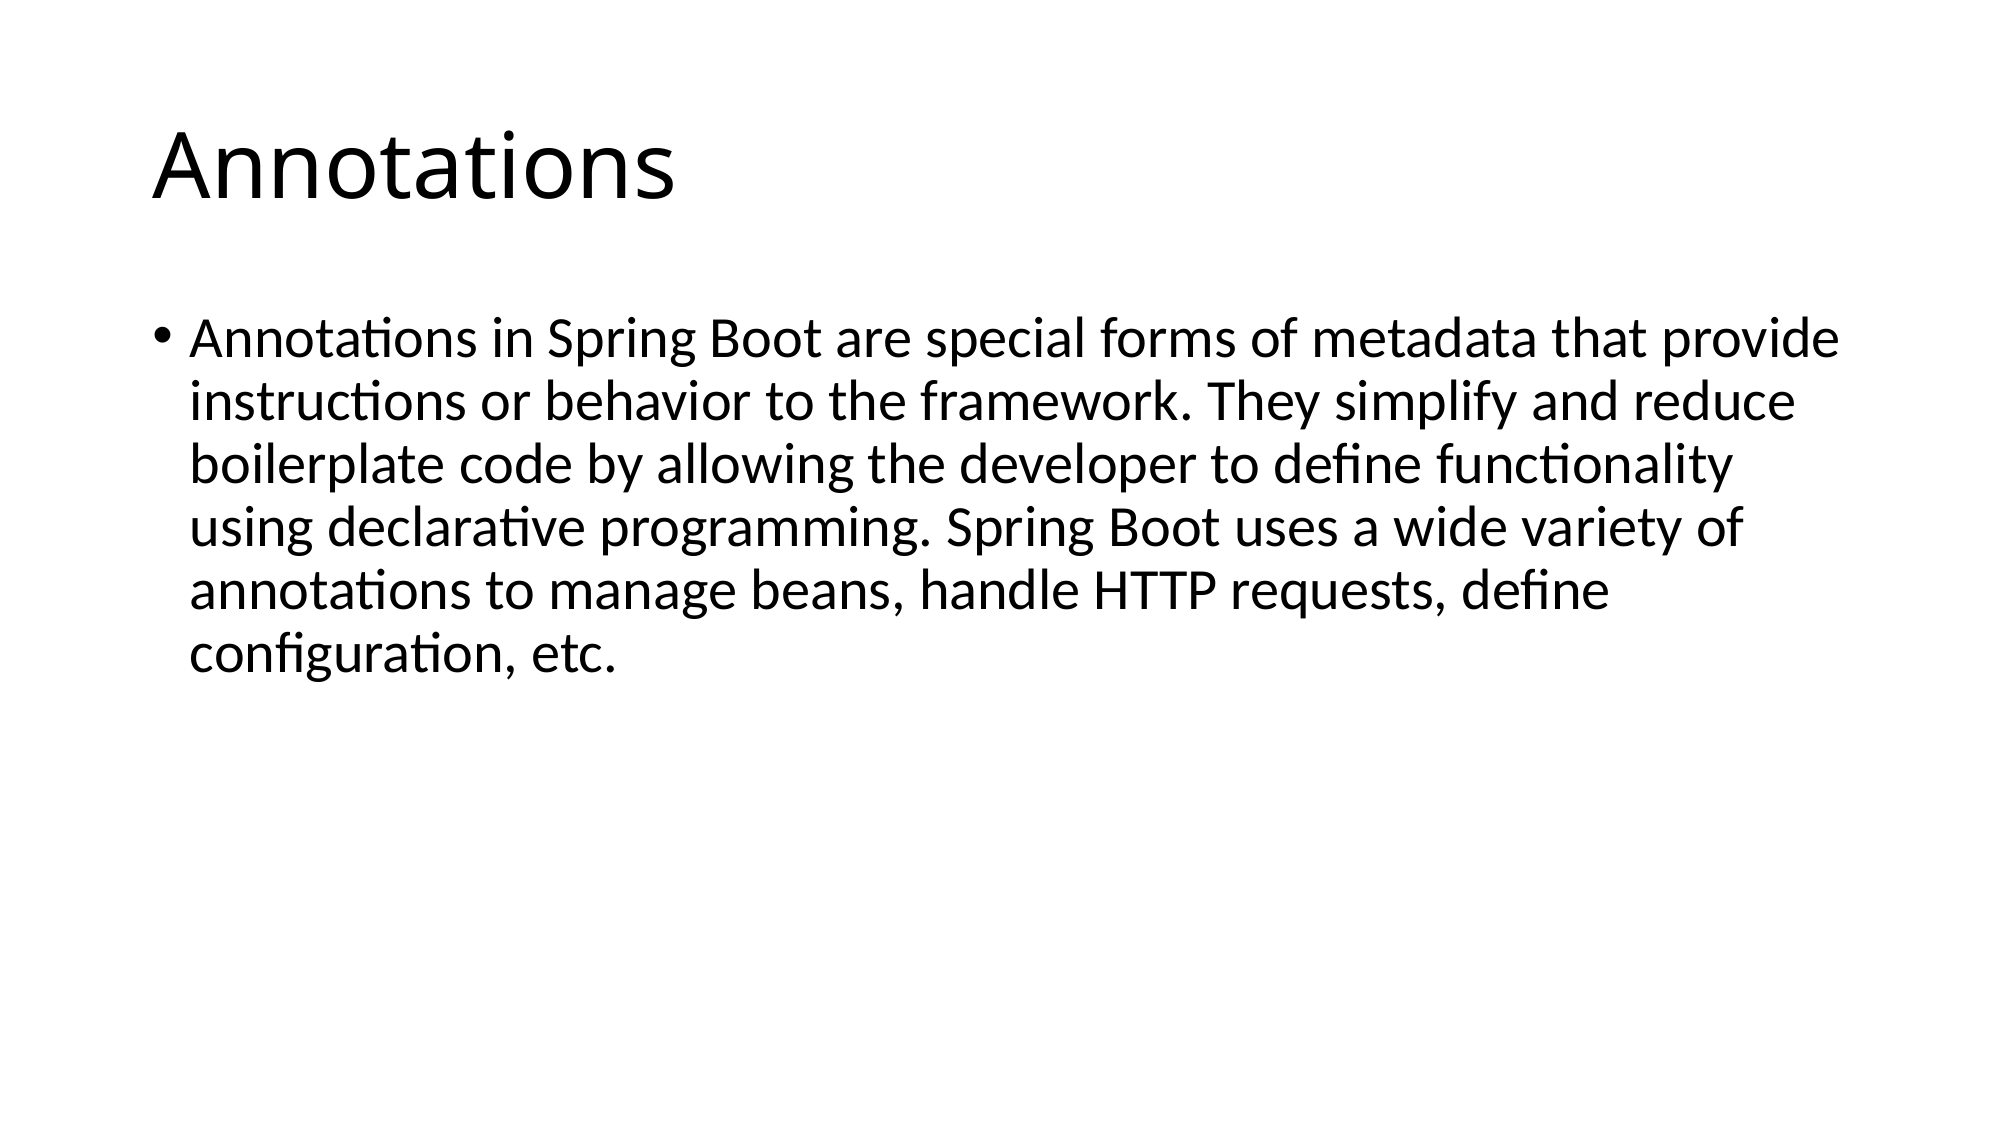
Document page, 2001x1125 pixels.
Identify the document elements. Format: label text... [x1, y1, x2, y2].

title Annotations [137, 59, 1863, 278]
list Annotations in Spring Boot are special forms of metadata that provide instructions or behavior to the framework. They simplify and reduce boilerplate code by allowing the developer to define functionality using declarative programming. Spring Boot uses a wide variety of annotations to manage beans, handle HTTP requests, define configuration, etc. [137, 299, 1863, 1014]
